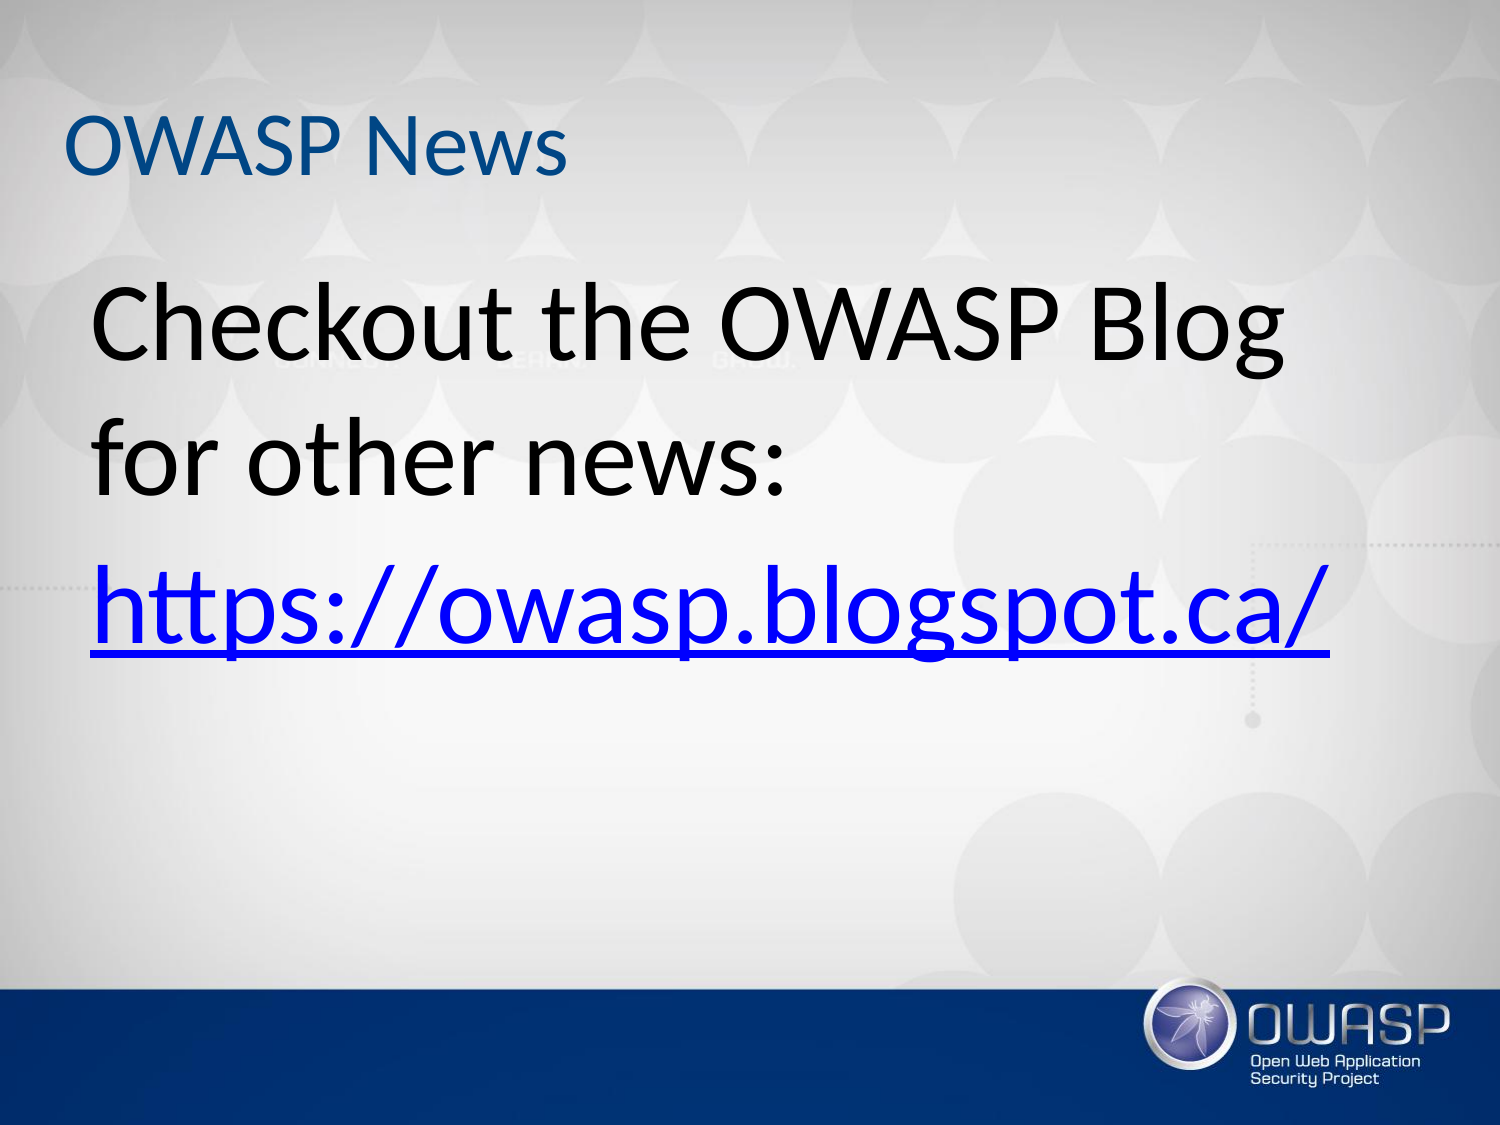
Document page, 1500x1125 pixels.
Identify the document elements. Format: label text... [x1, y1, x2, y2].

title OWASP News [48, 45, 1425, 233]
picture [0, 0, 1500, 1125]
list Checkout the OWASP Blog for other news: https://owasp.blogspot.ca/ [75, 232, 1425, 956]
